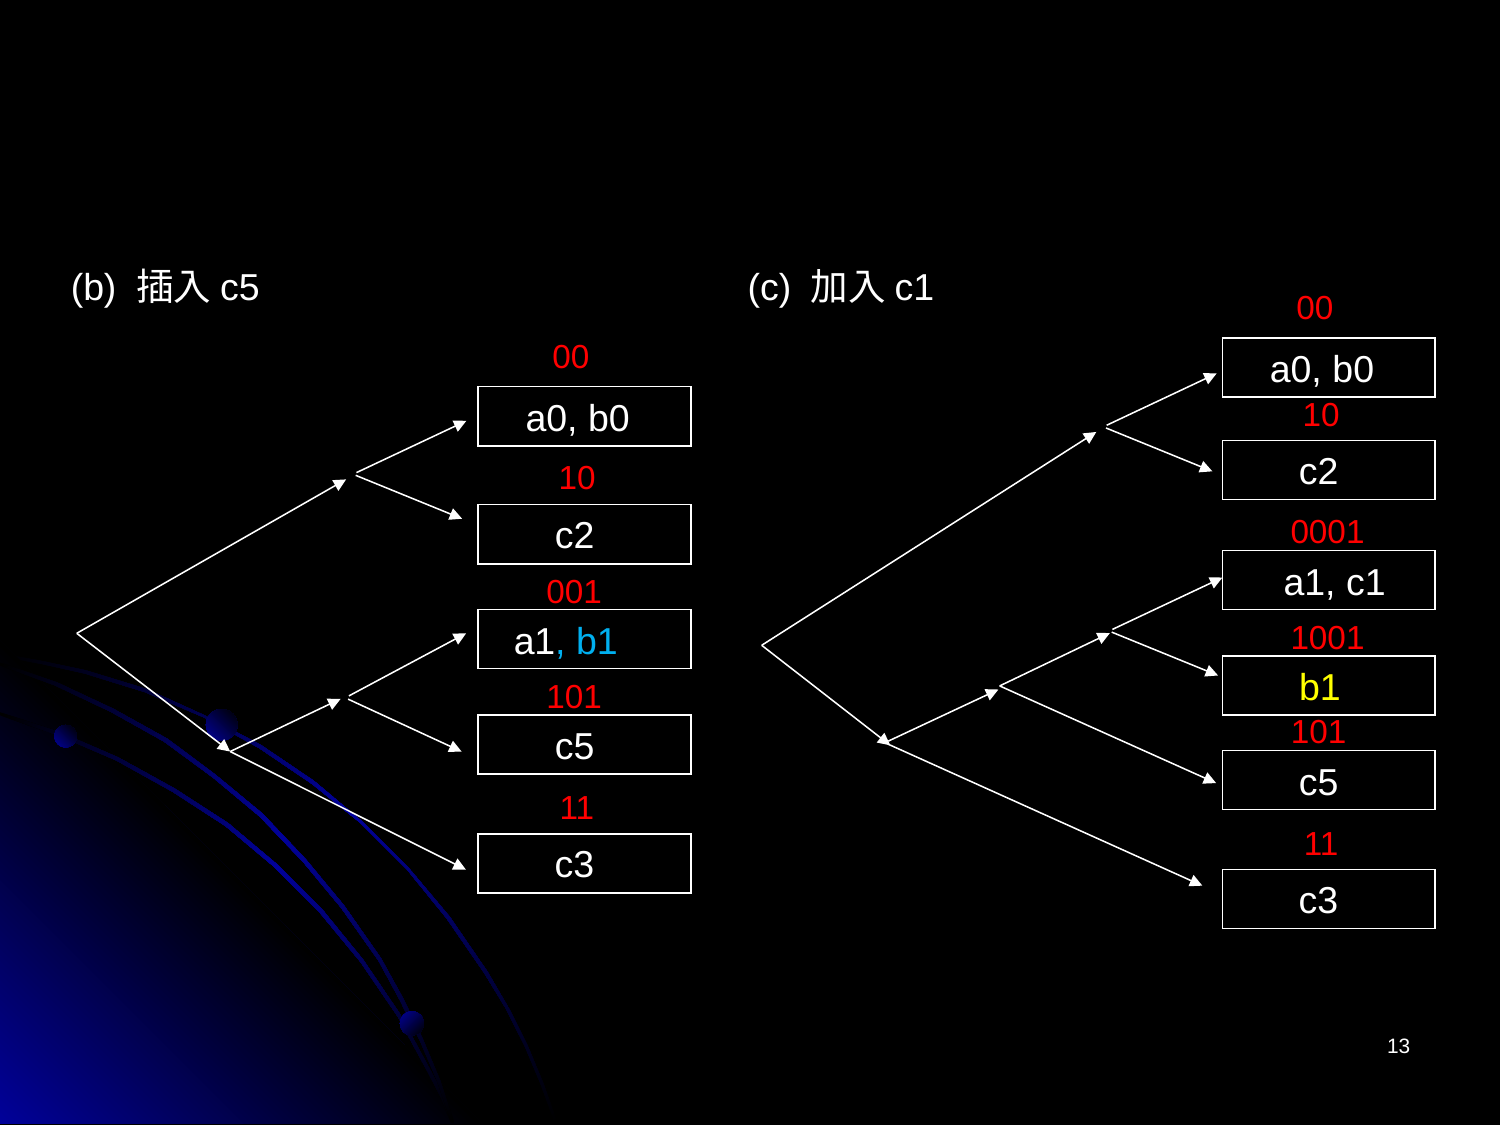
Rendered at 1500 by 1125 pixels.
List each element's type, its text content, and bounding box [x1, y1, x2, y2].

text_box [76, 420, 467, 870]
text_box (c) 加入c1 [732, 255, 960, 316]
slide_number 13 [1074, 1025, 1425, 1100]
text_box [478, 667, 691, 776]
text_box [478, 327, 691, 447]
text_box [478, 562, 691, 667]
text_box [478, 449, 691, 562]
text_box (b) 插入c5 [56, 255, 285, 316]
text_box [761, 278, 1436, 929]
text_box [478, 779, 691, 894]
